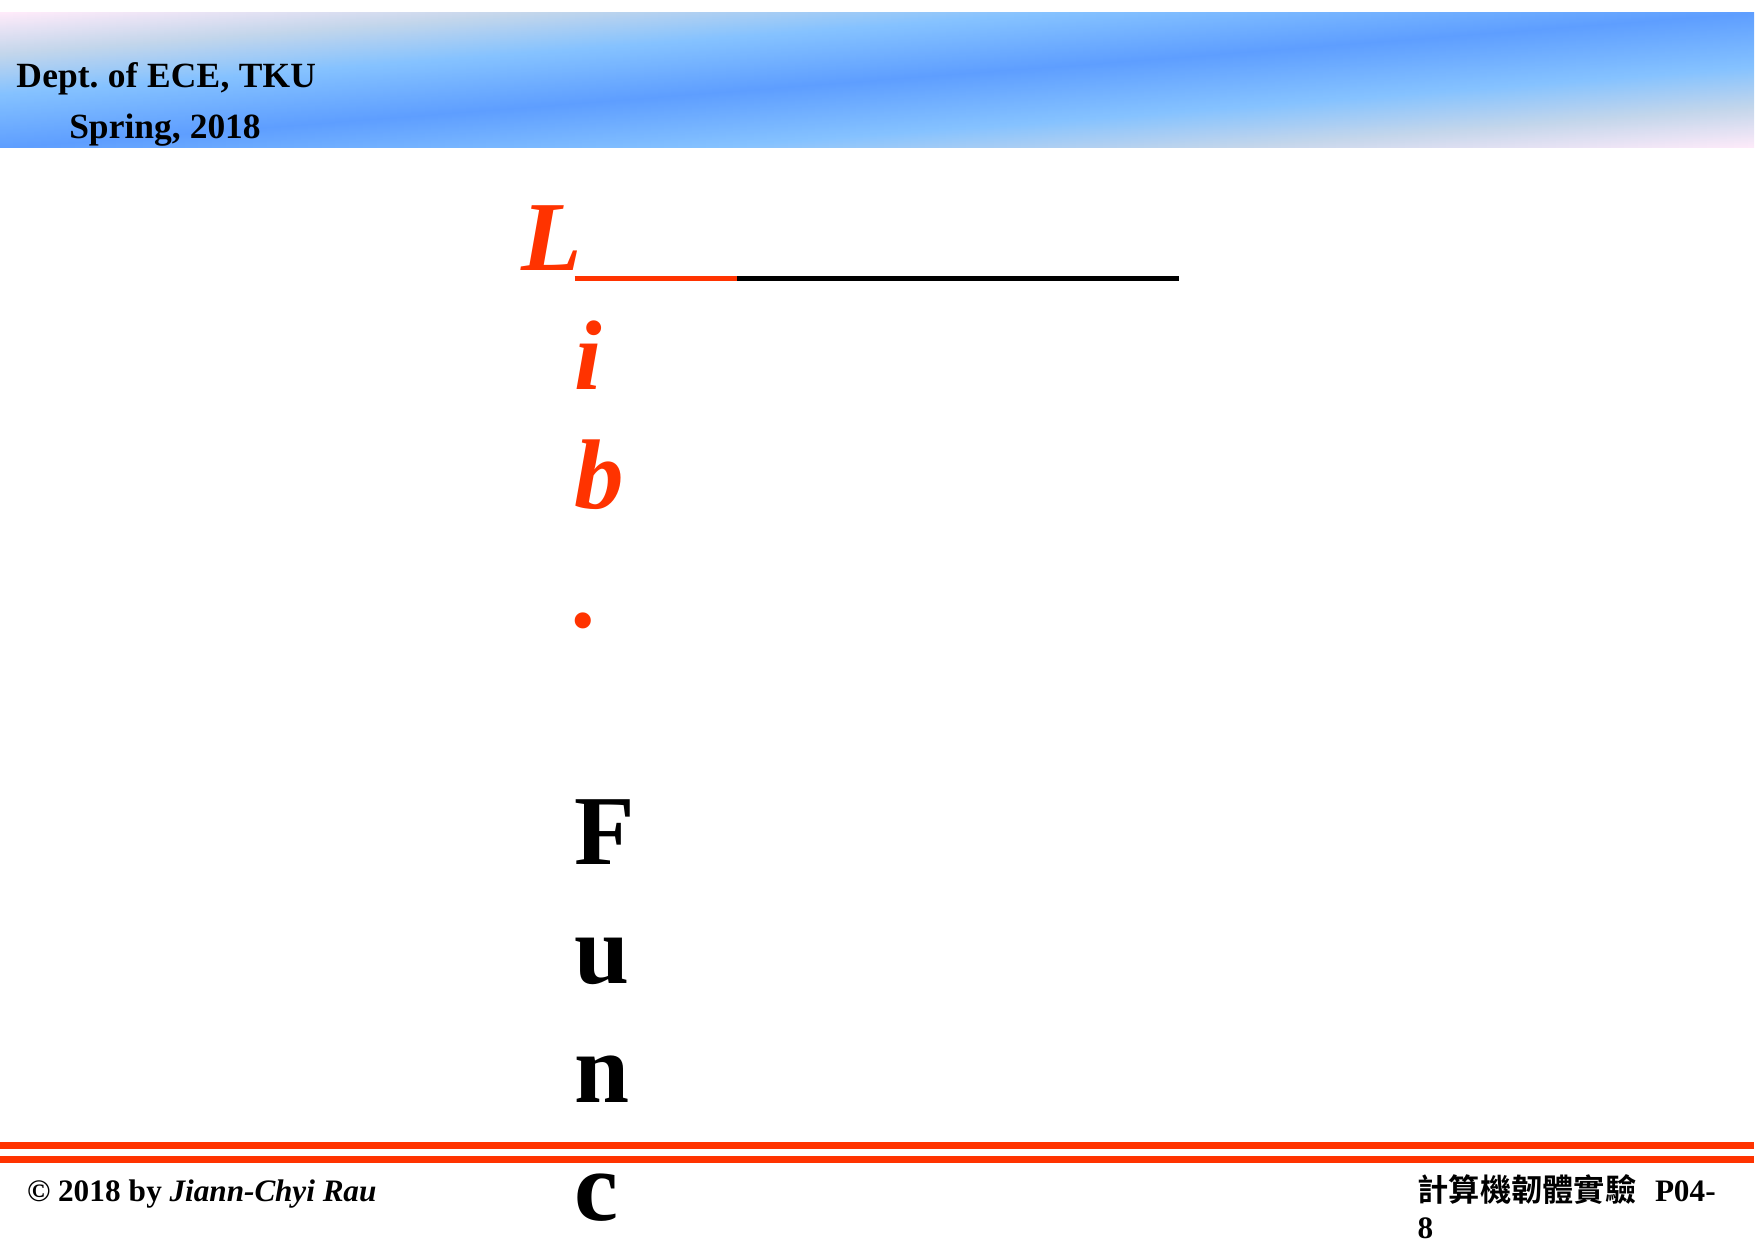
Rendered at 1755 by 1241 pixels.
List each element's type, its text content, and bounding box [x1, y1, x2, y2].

footer © 2018 by Jiann-Chyi Rau [25, 1170, 382, 1241]
slide_number 計算機韌體實驗 P04-2 [1415, 1170, 1728, 1241]
picture [0, 12, 1755, 148]
text_box Dept. of ECE, TKU Spring, 2018 Lib. Functions int isalpha(int c); Return true if c is a letter; otherwise, false size_t strlen(char *s); Return the length of string s size_t is an alias of unsinged int [14, 43, 1338, 1241]
